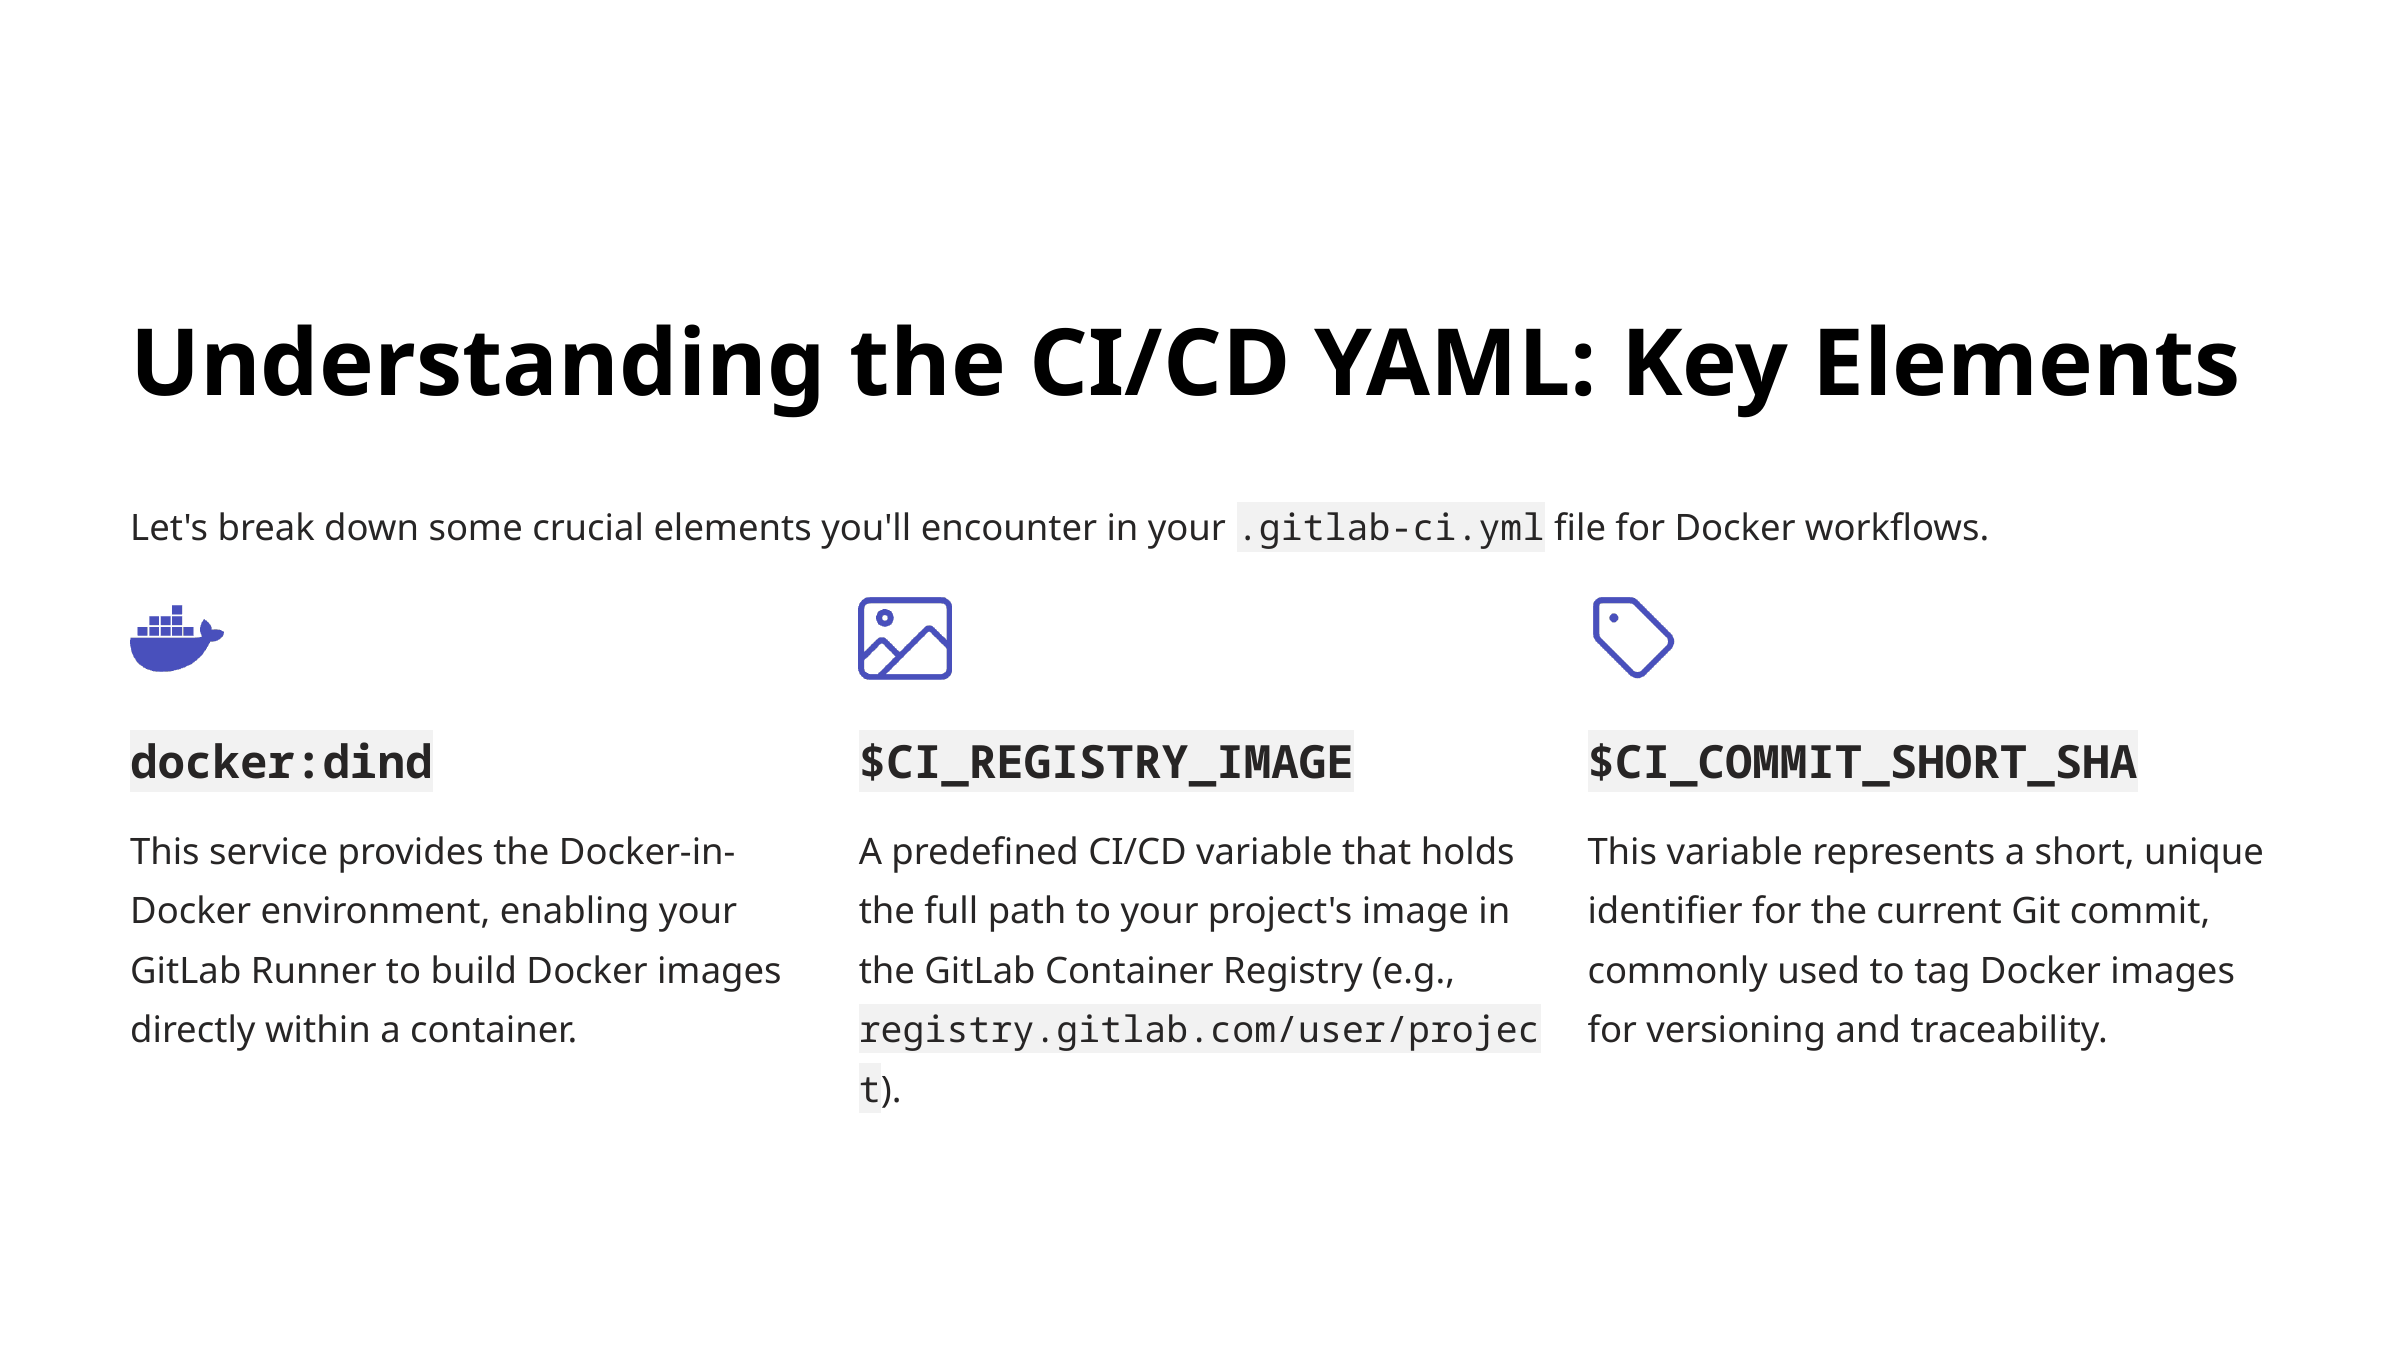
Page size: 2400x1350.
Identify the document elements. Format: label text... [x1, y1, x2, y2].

text_box Understanding the CI/CD YAML: Key Elements [130, 298, 2226, 415]
text_box $CI_REGISTRY_IMAGE [858, 730, 1338, 791]
text_box A predefined CI/CD variable that holds the full path to your project's image in the GitLab Container Registry (e.g., registry.gitlab.com/user/project). [858, 812, 1541, 1052]
text_box This service provides the Docker-in-Docker environment, enabling your GitLab Runner to build Docker images directly within a container. [130, 812, 813, 1051]
picture [130, 591, 224, 685]
text_box $CI_COMMIT_SHORT_SHA [1587, 730, 2163, 791]
picture [1587, 591, 1681, 685]
text_box docker:dind [130, 730, 596, 791]
text_box Let's break down some crucial elements you'll encounter in your .gitlab-ci.yml file for Docker workflows. [130, 488, 2270, 550]
picture [858, 591, 952, 685]
text_box This variable represents a short, unique identifier for the current Git commit, commonly used to tag Docker images for versioning and traceability. [1587, 812, 2270, 1051]
